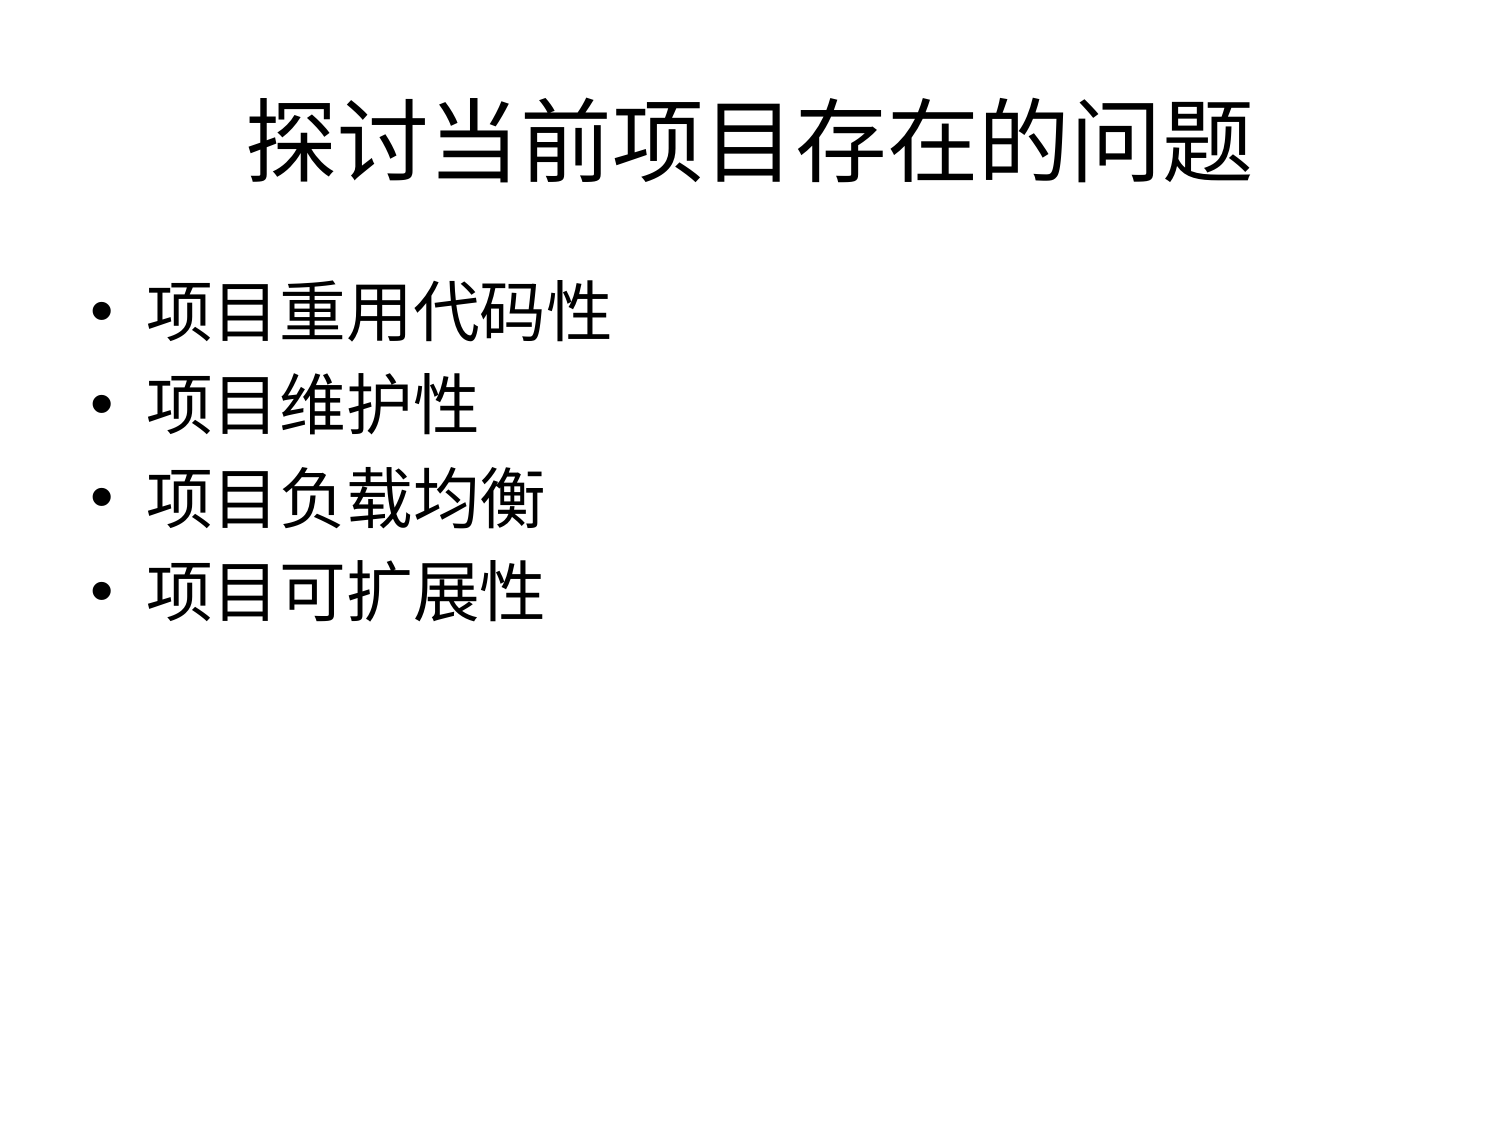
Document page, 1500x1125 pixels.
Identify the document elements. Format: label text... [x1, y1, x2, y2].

list 项目重用代码性 项目维护性 项目负载均衡 项目可扩展性 [75, 262, 1425, 1005]
title 探讨当前项目存在的问题 [75, 45, 1425, 233]
